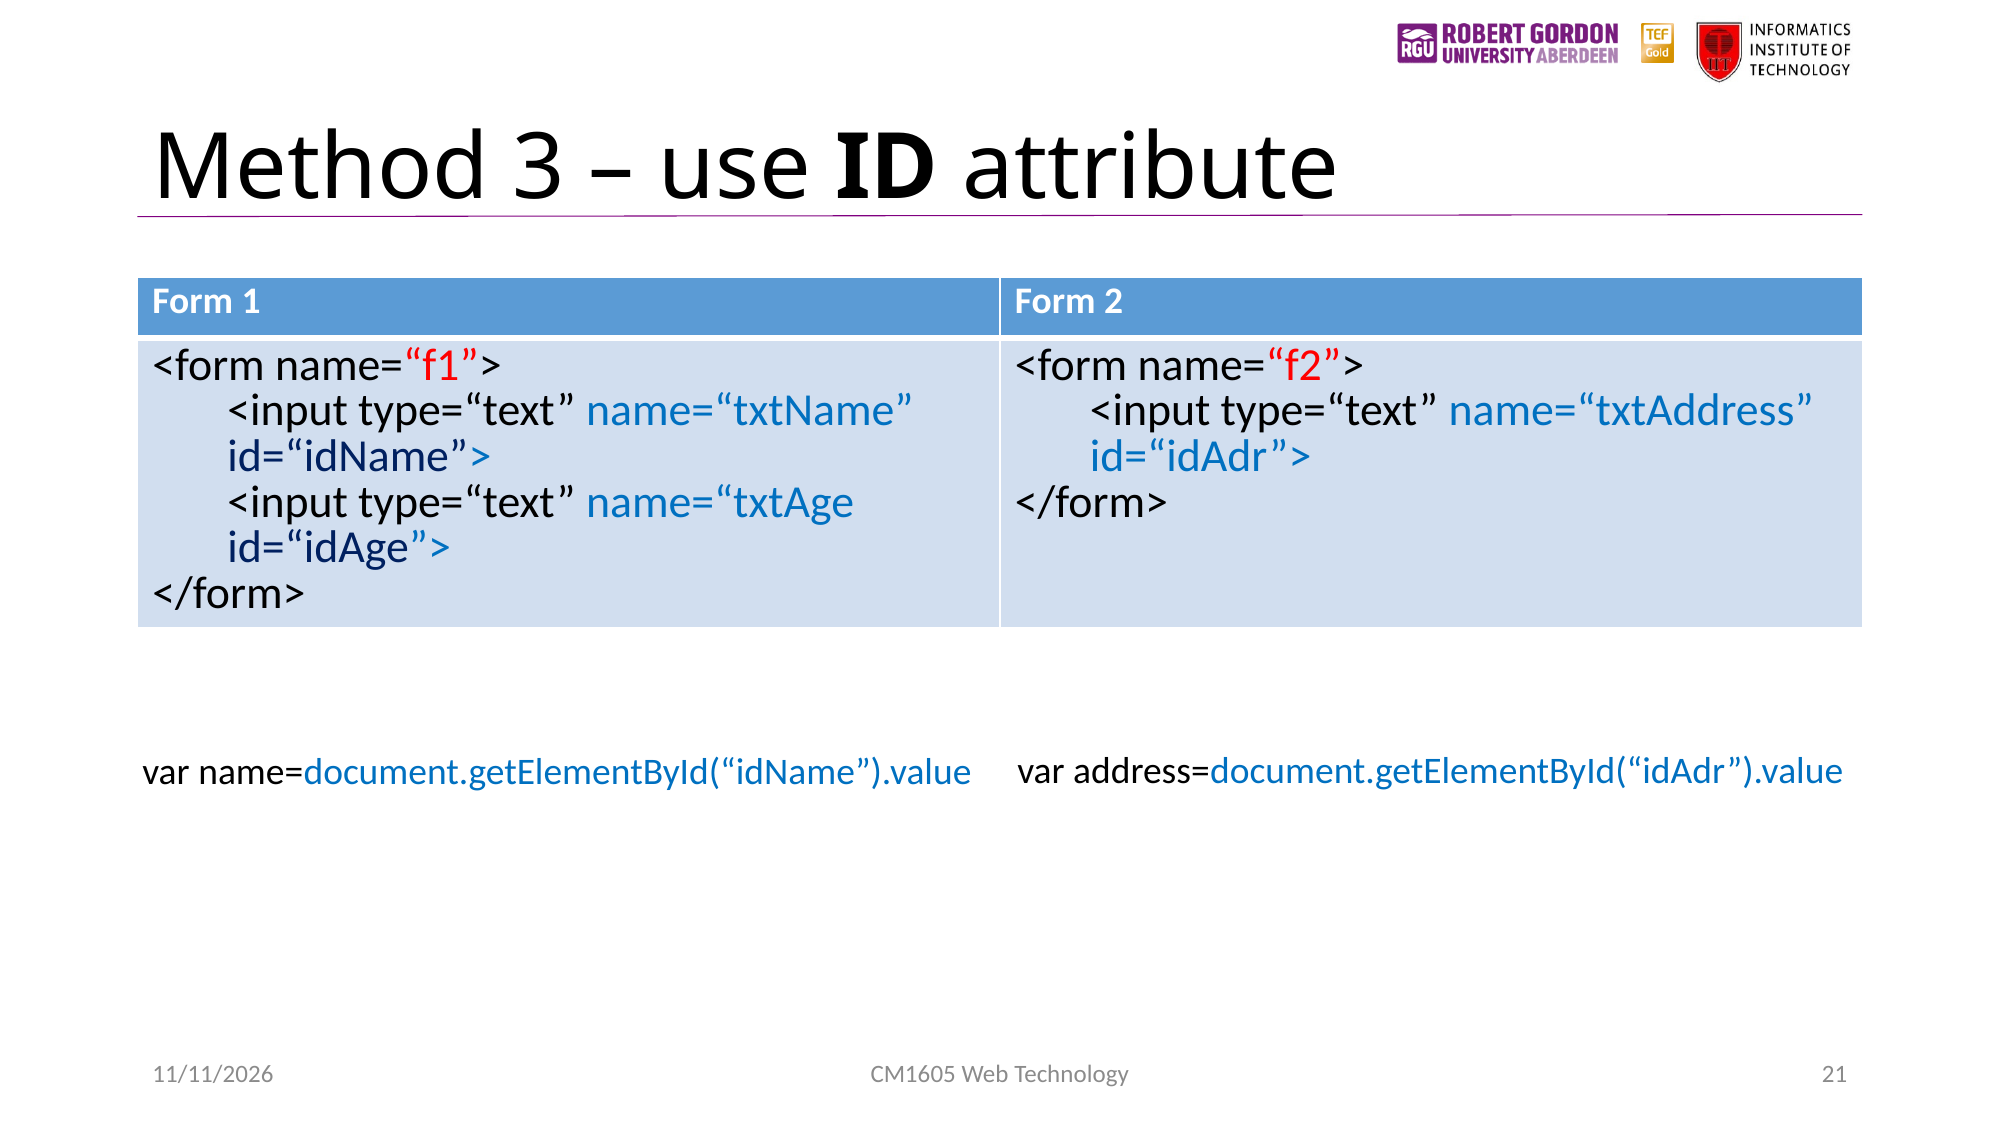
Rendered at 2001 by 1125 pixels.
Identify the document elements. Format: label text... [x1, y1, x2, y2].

table_cell <form name=“f1”> <input type=“text” name=“txtName” id=“idName”> <input type=“text” name=“txtAge id=“idAge”> </form> [138, 341, 999, 627]
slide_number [137, 1042, 588, 1103]
slide_number 21 [1412, 1042, 1863, 1103]
table_cell <form name=“f2”> <input type=“text” name=“txtAddress” id=“idAdr”> </form> [1001, 341, 1862, 627]
text_box var name=document.getElementById(“idName”).value [82, 739, 998, 800]
table_header Form 2 [1001, 278, 1862, 335]
text_box var address=document.getElementById(“idAdr”).value [1002, 738, 1925, 889]
table_header Form 1 [138, 278, 999, 335]
picture [1388, 5, 1863, 59]
title Method 3 – use ID attribute [137, 59, 1863, 276]
footer CM1605 Web Technology [662, 1042, 1338, 1103]
